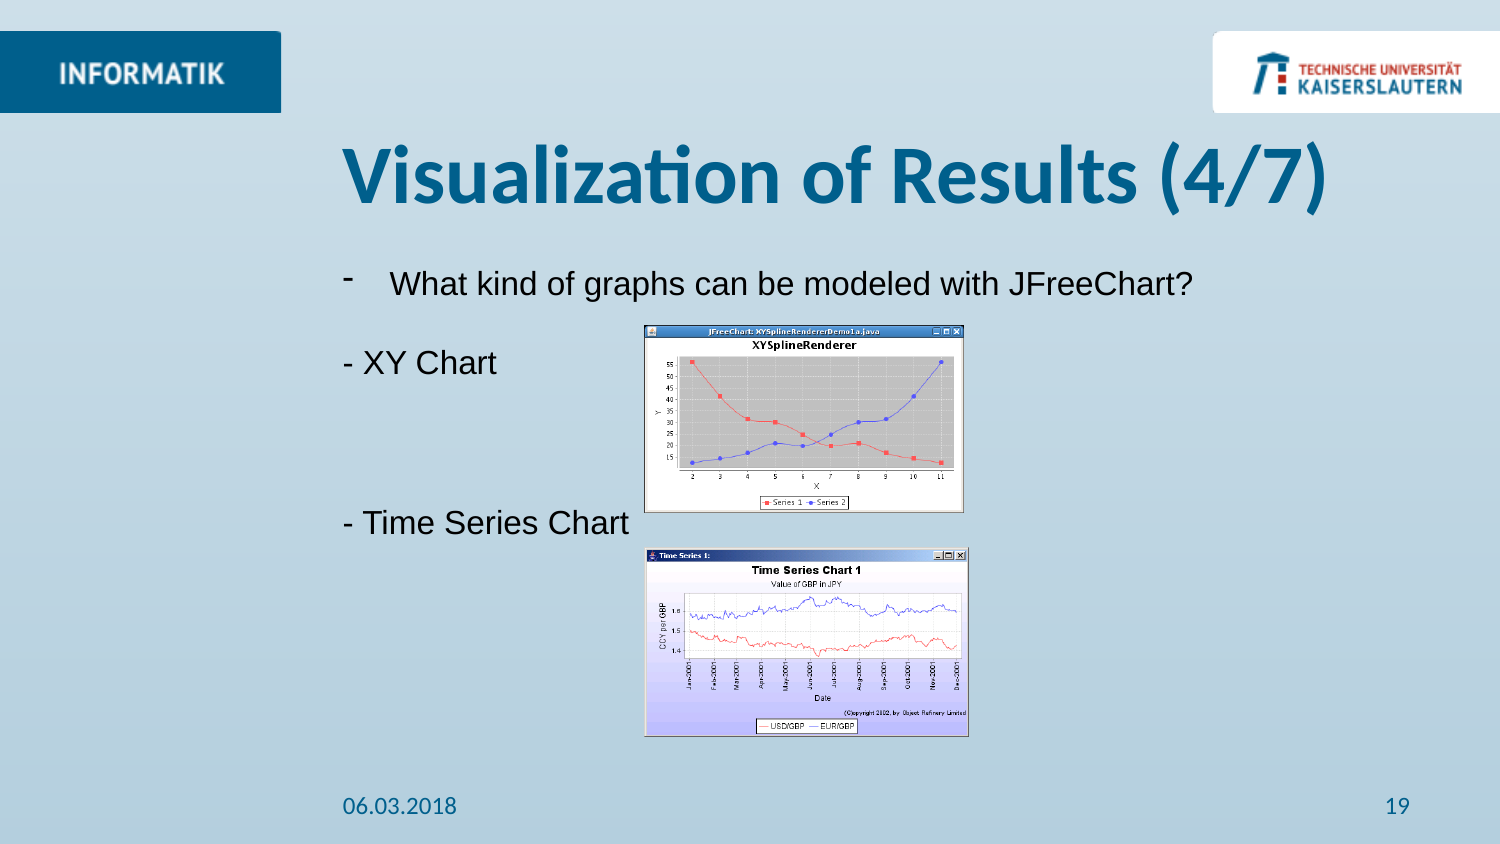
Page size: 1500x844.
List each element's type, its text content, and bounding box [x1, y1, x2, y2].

picture [644, 325, 964, 514]
slide_number 19 [1074, 782, 1425, 827]
subtitle What kind of graphs can be modeled with JFreeChart? - XY Chart - Time Series Chart [327, 254, 1425, 698]
picture [644, 546, 969, 737]
title Visualization of Results (4/7) [327, 112, 1425, 253]
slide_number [327, 782, 678, 827]
